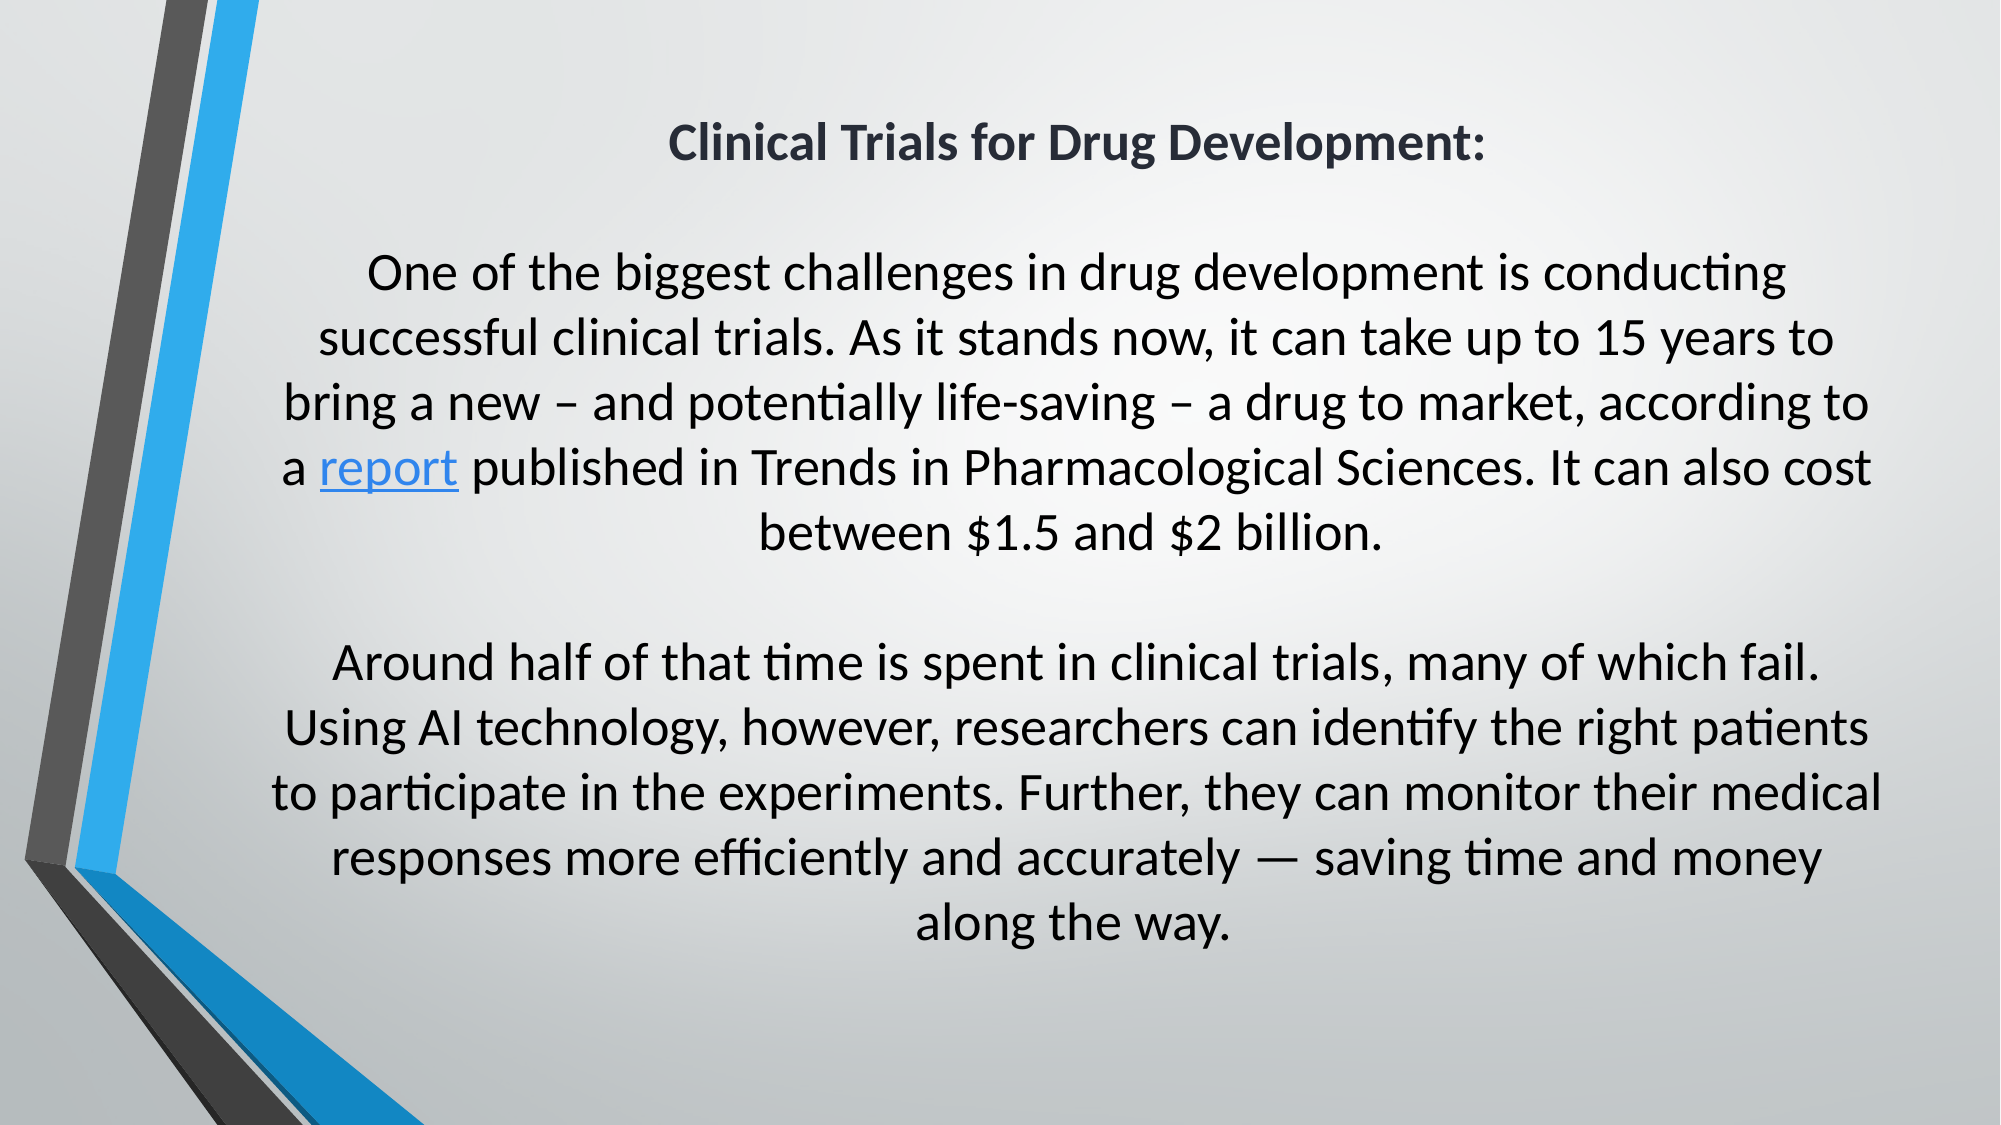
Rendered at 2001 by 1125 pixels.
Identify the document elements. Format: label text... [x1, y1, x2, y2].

title Clinical Trials for Drug Development: One of the biggest challenges in drug development is conducting successful clinical trials. As it stands now, it can take up to 15 years to bring a new – and potentially life-saving – a drug to market, according to a report published in Trends in Pharmacological Sciences. It can also cost between $1.5 and $2 billion. Around half of that time is spent in clinical trials, many of which fail. Using AI technology, however, researchers can identify the right patients to participate in the experiments. Further, they can monitor their medical responses more efficiently and accurately — saving time and money along the way. [251, 61, 1906, 1067]
